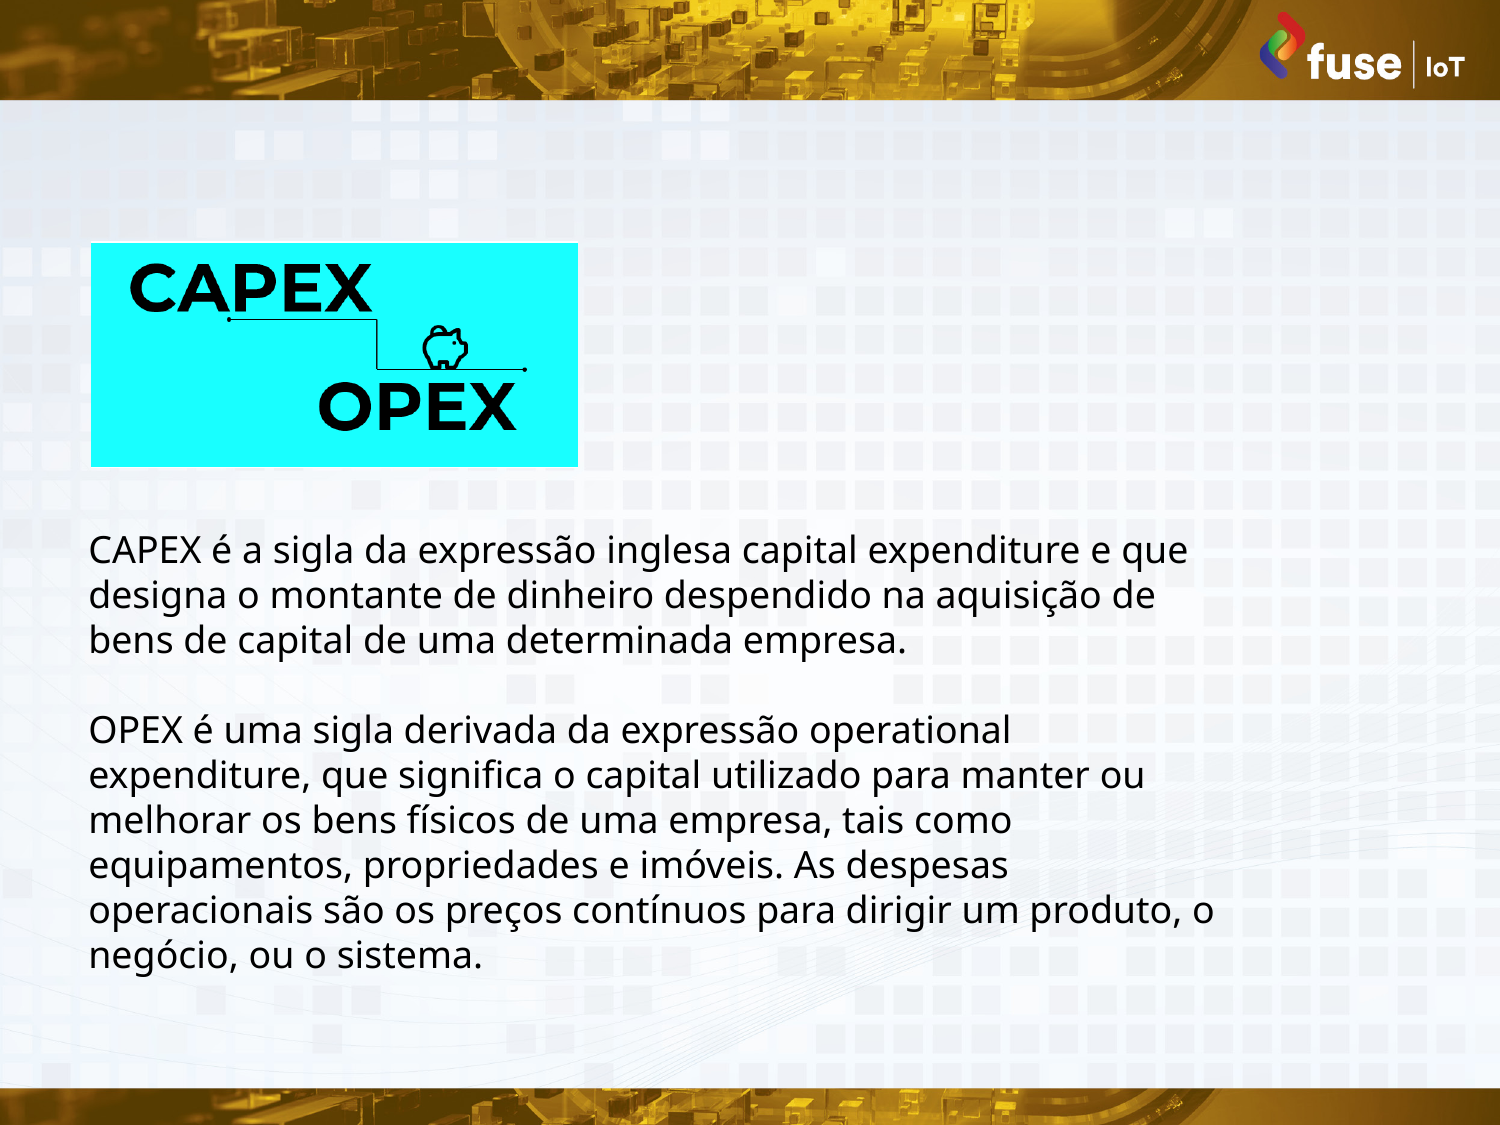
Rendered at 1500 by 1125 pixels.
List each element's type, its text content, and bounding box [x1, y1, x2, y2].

text_box CAPEX é a sigla da expressão inglesa capital expenditure e que designa o montante de dinheiro despendido na aquisição de bens de capital de uma determinada empresa. OPEX é uma sigla derivada da expressão operational expenditure, que significa o capital utilizado para manter ou melhorar os bens físicos de uma empresa, tais como equipamentos, propriedades e imóveis. As despesas operacionais são os preços contínuos para dirigir um produto, o negócio, ou o sistema. [73, 518, 1258, 984]
picture [0, 0, 1500, 1125]
